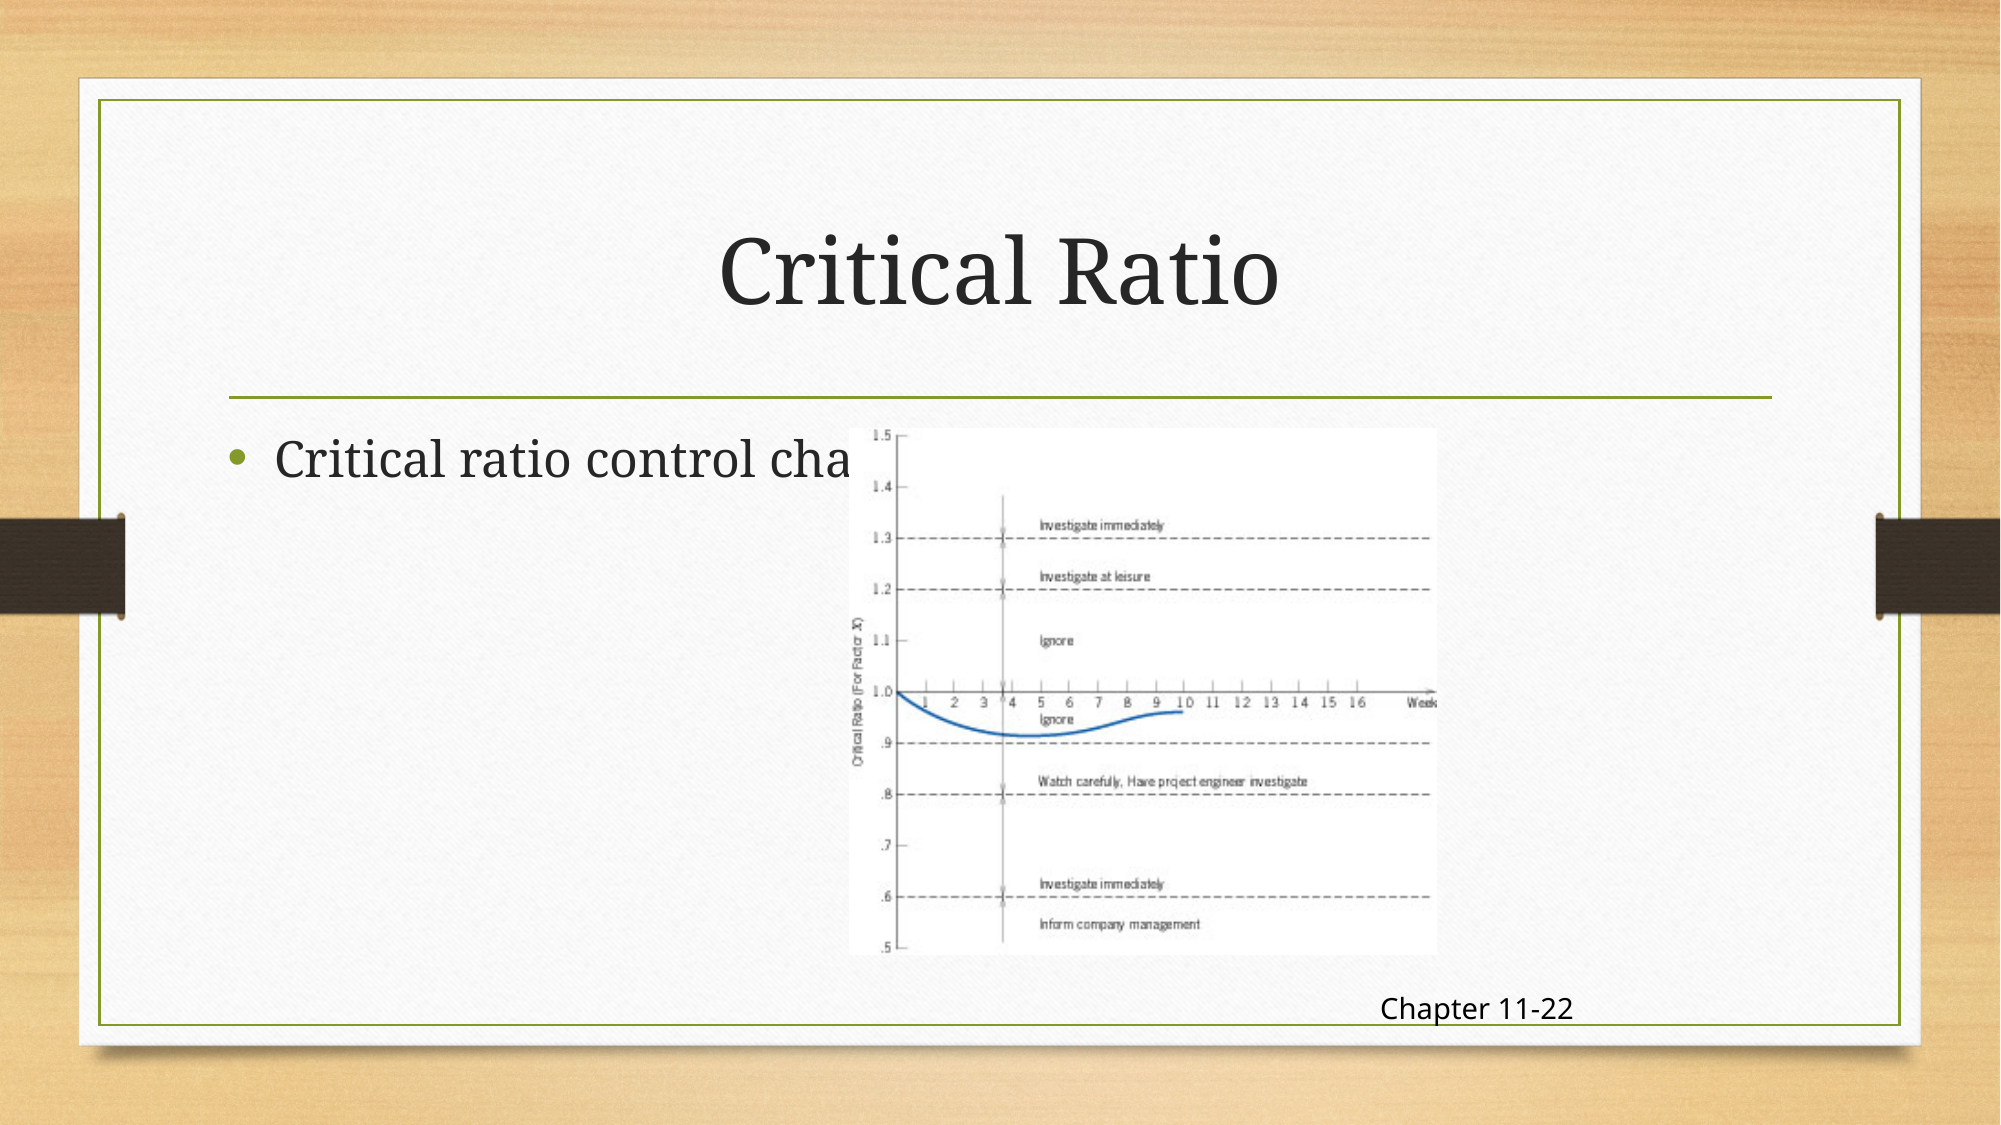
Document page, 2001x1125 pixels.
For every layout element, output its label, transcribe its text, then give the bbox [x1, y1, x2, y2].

list Critical ratio control chart [212, 419, 1788, 964]
picture [0, 0, 2001, 1125]
text_box Chapter 11-22 [1365, 983, 1703, 1033]
title Critical Ratio [212, 161, 1788, 375]
